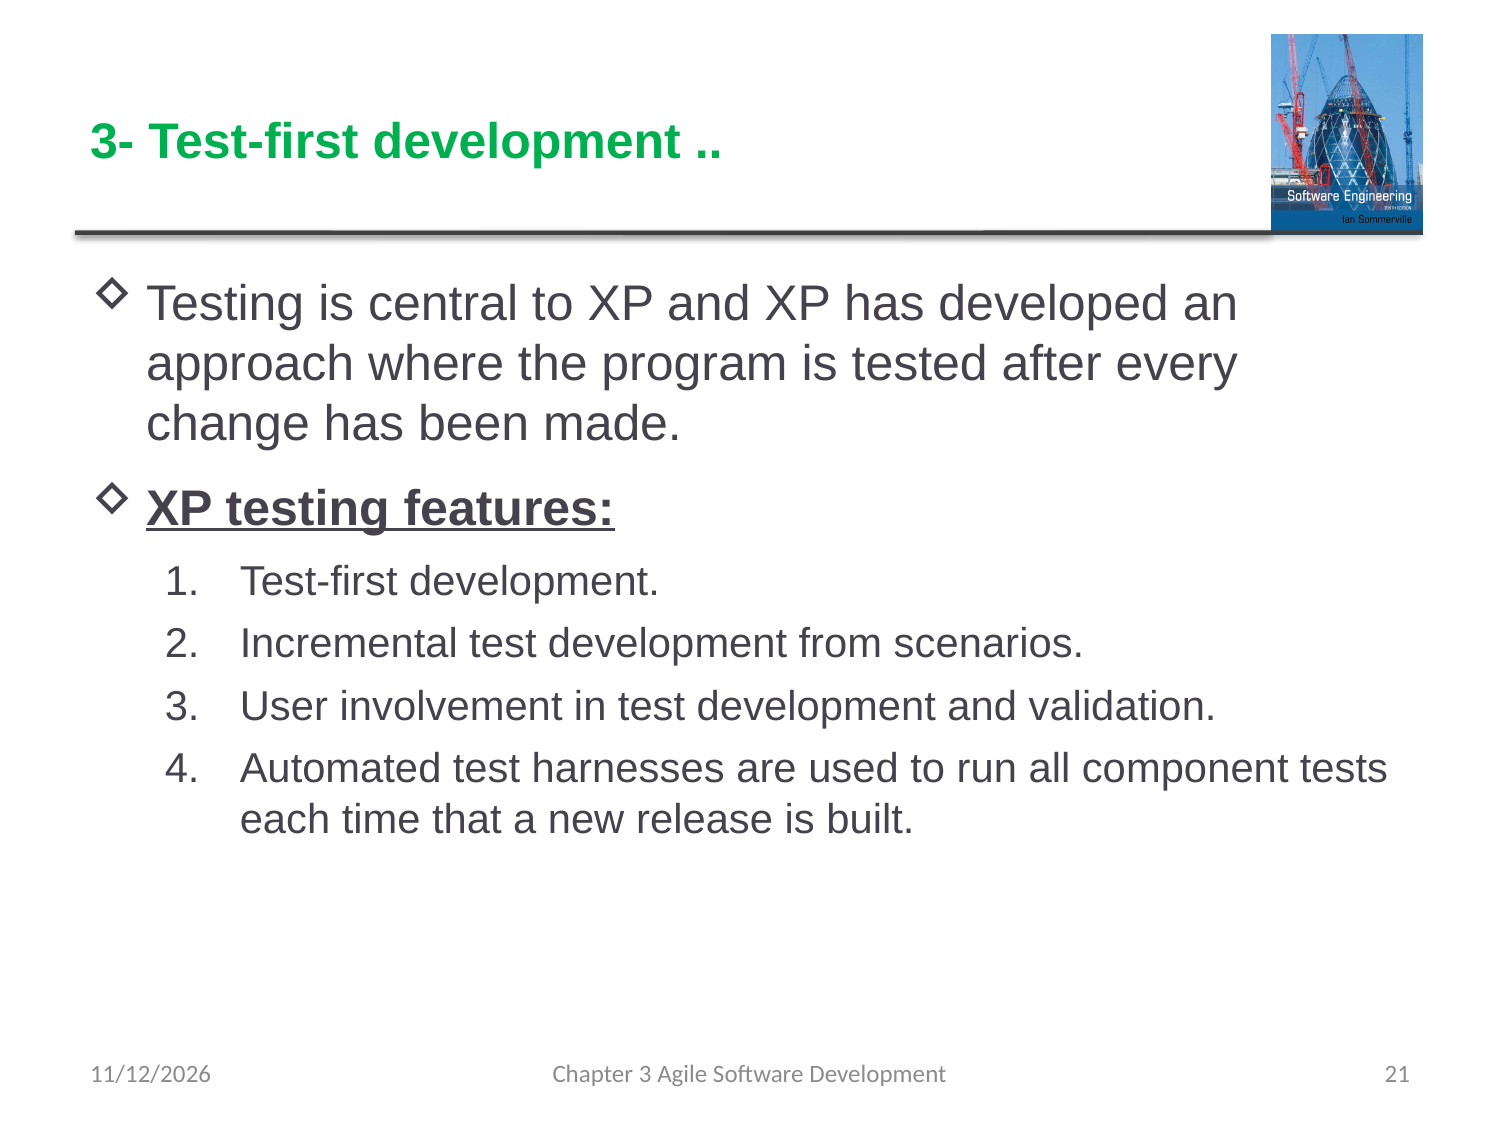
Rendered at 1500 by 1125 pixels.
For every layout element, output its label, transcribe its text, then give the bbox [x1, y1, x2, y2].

list Testing is central to XP and XP has developed an approach where the program is tested after every change has been made. XP testing features: Test-first development. Incremental test development from scenarios. User involvement in test development and validation. Automated test harnesses are used to run all component tests each time that a new release is built. [75, 262, 1425, 1005]
slide_number 21 [1074, 1042, 1425, 1103]
picture [1271, 34, 1423, 230]
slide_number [75, 1042, 425, 1103]
title 3- Test-first development .. [74, 44, 1272, 233]
footer Chapter 3 Agile Software Development [512, 1042, 988, 1103]
